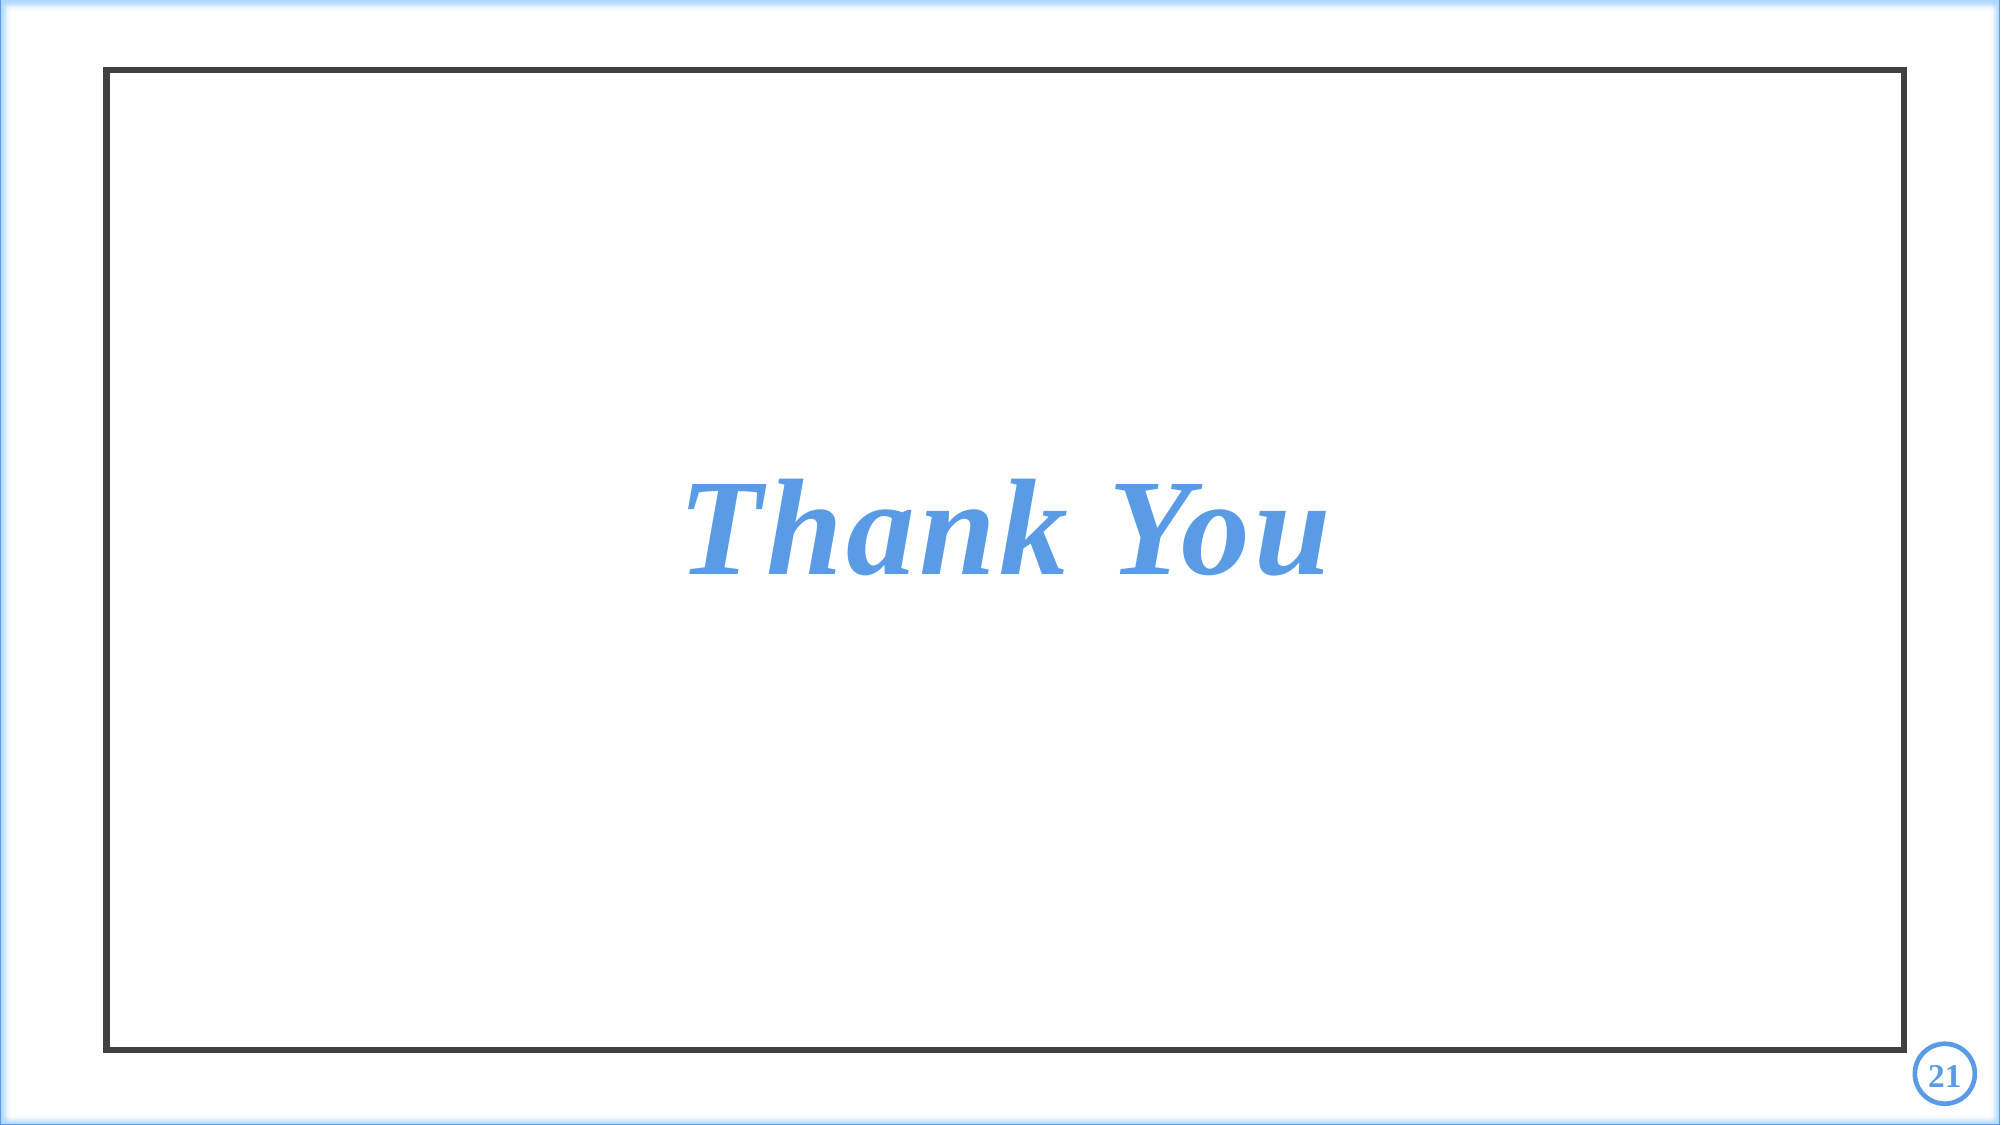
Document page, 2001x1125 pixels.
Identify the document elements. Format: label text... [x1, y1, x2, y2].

text_box 21 [1914, 1043, 1975, 1104]
text_box [0, 0, 2000, 1125]
